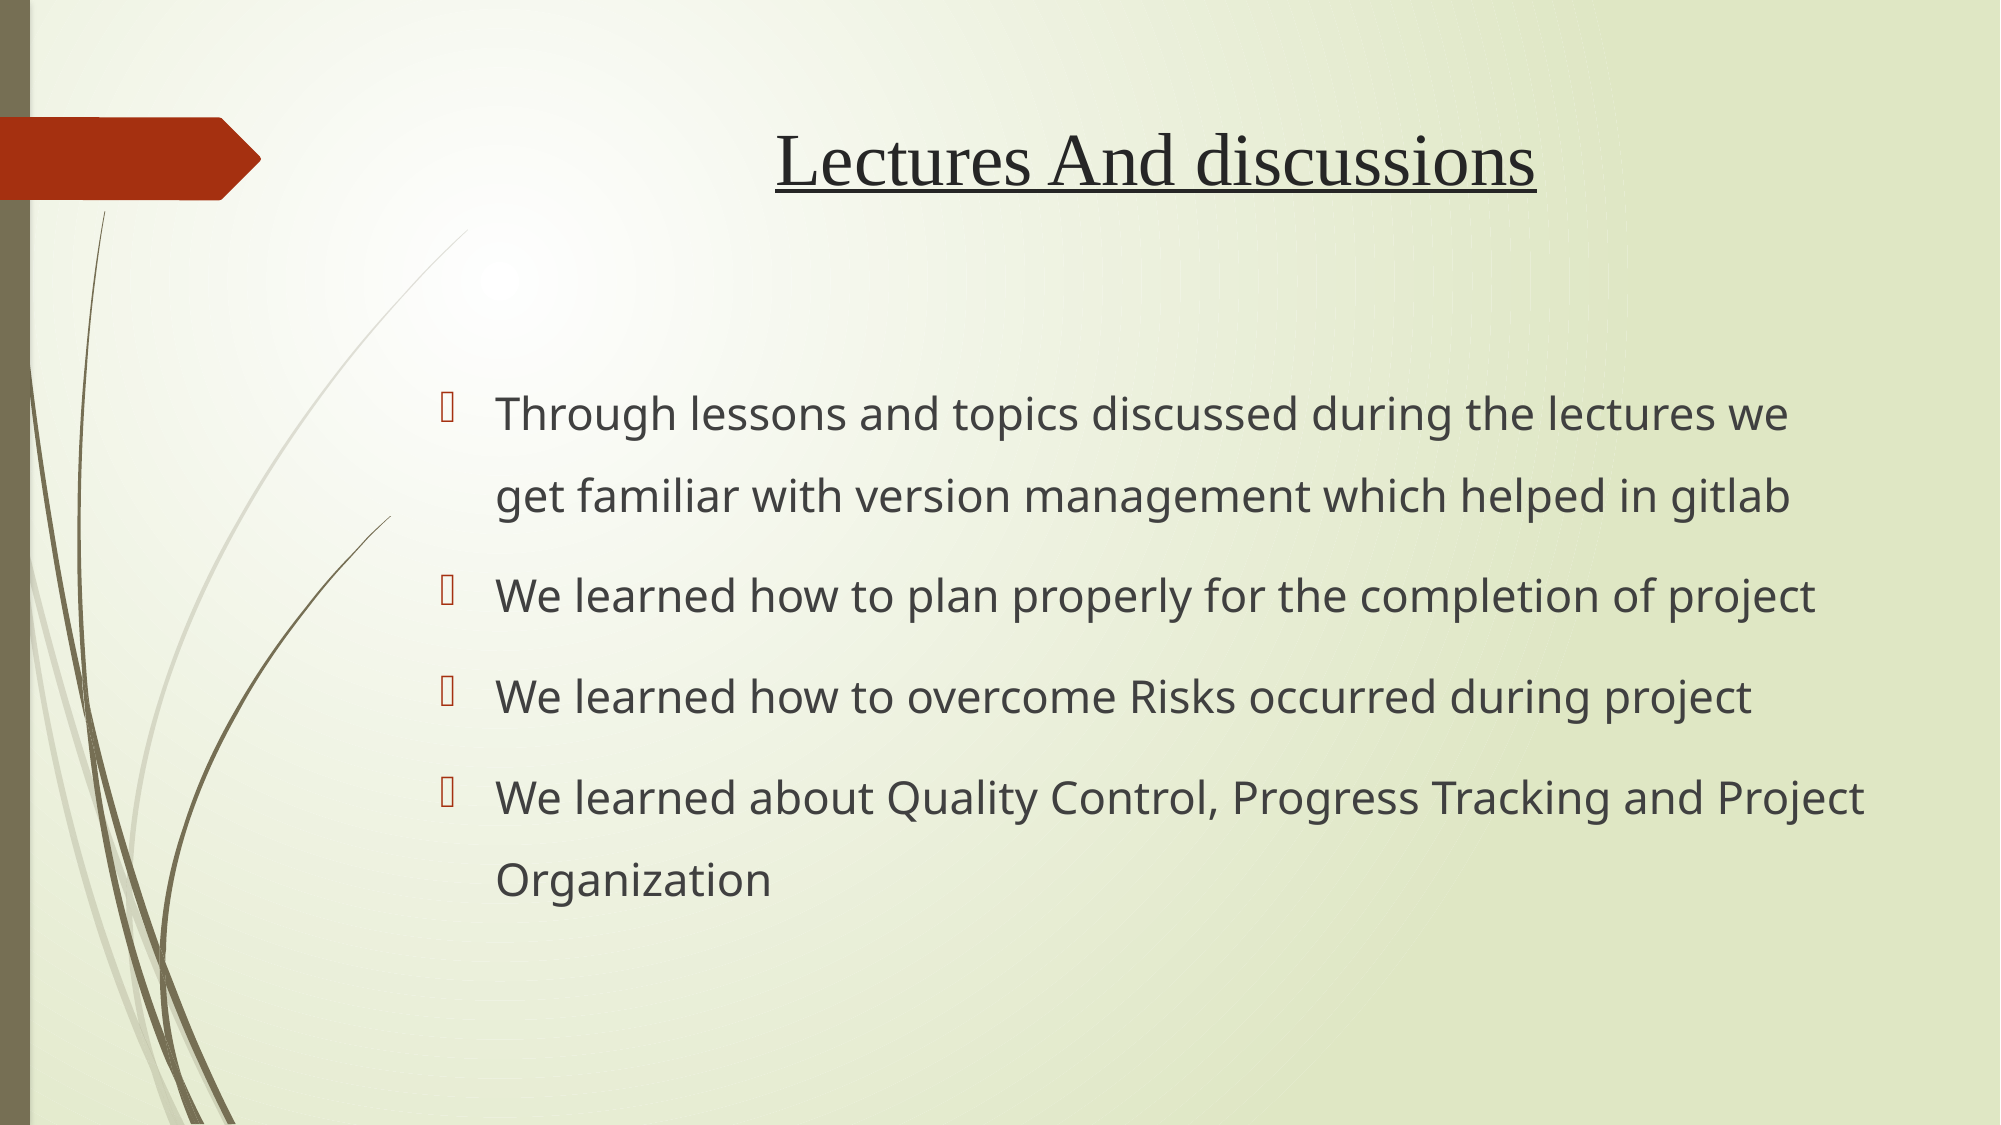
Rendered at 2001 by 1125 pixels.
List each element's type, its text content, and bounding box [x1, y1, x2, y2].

title Lectures And discussions [425, 102, 1888, 313]
list Through lessons and topics discussed during the lectures we get familiar with version management which helped in gitlab We learned how to plan properly for the completion of project We learned how to overcome Risks occurred during project We learned about Quality Control, Progress Tracking and Project Organization [424, 350, 1888, 970]
